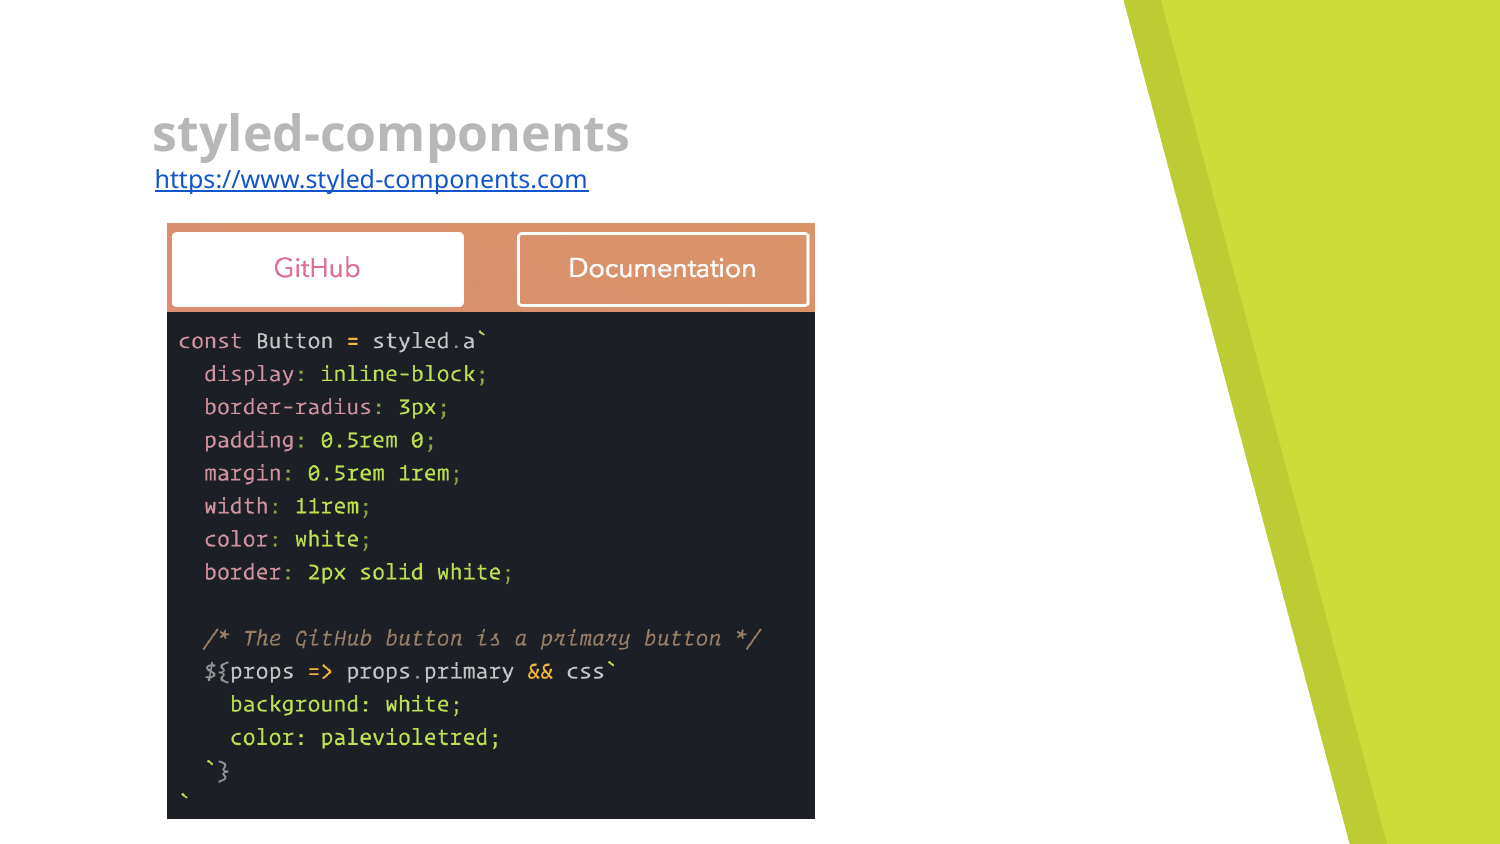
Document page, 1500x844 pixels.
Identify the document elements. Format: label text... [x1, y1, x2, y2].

text_box https://www.styled-components.com [139, 144, 1177, 212]
picture [167, 223, 815, 819]
title styled-components [137, 109, 1086, 177]
